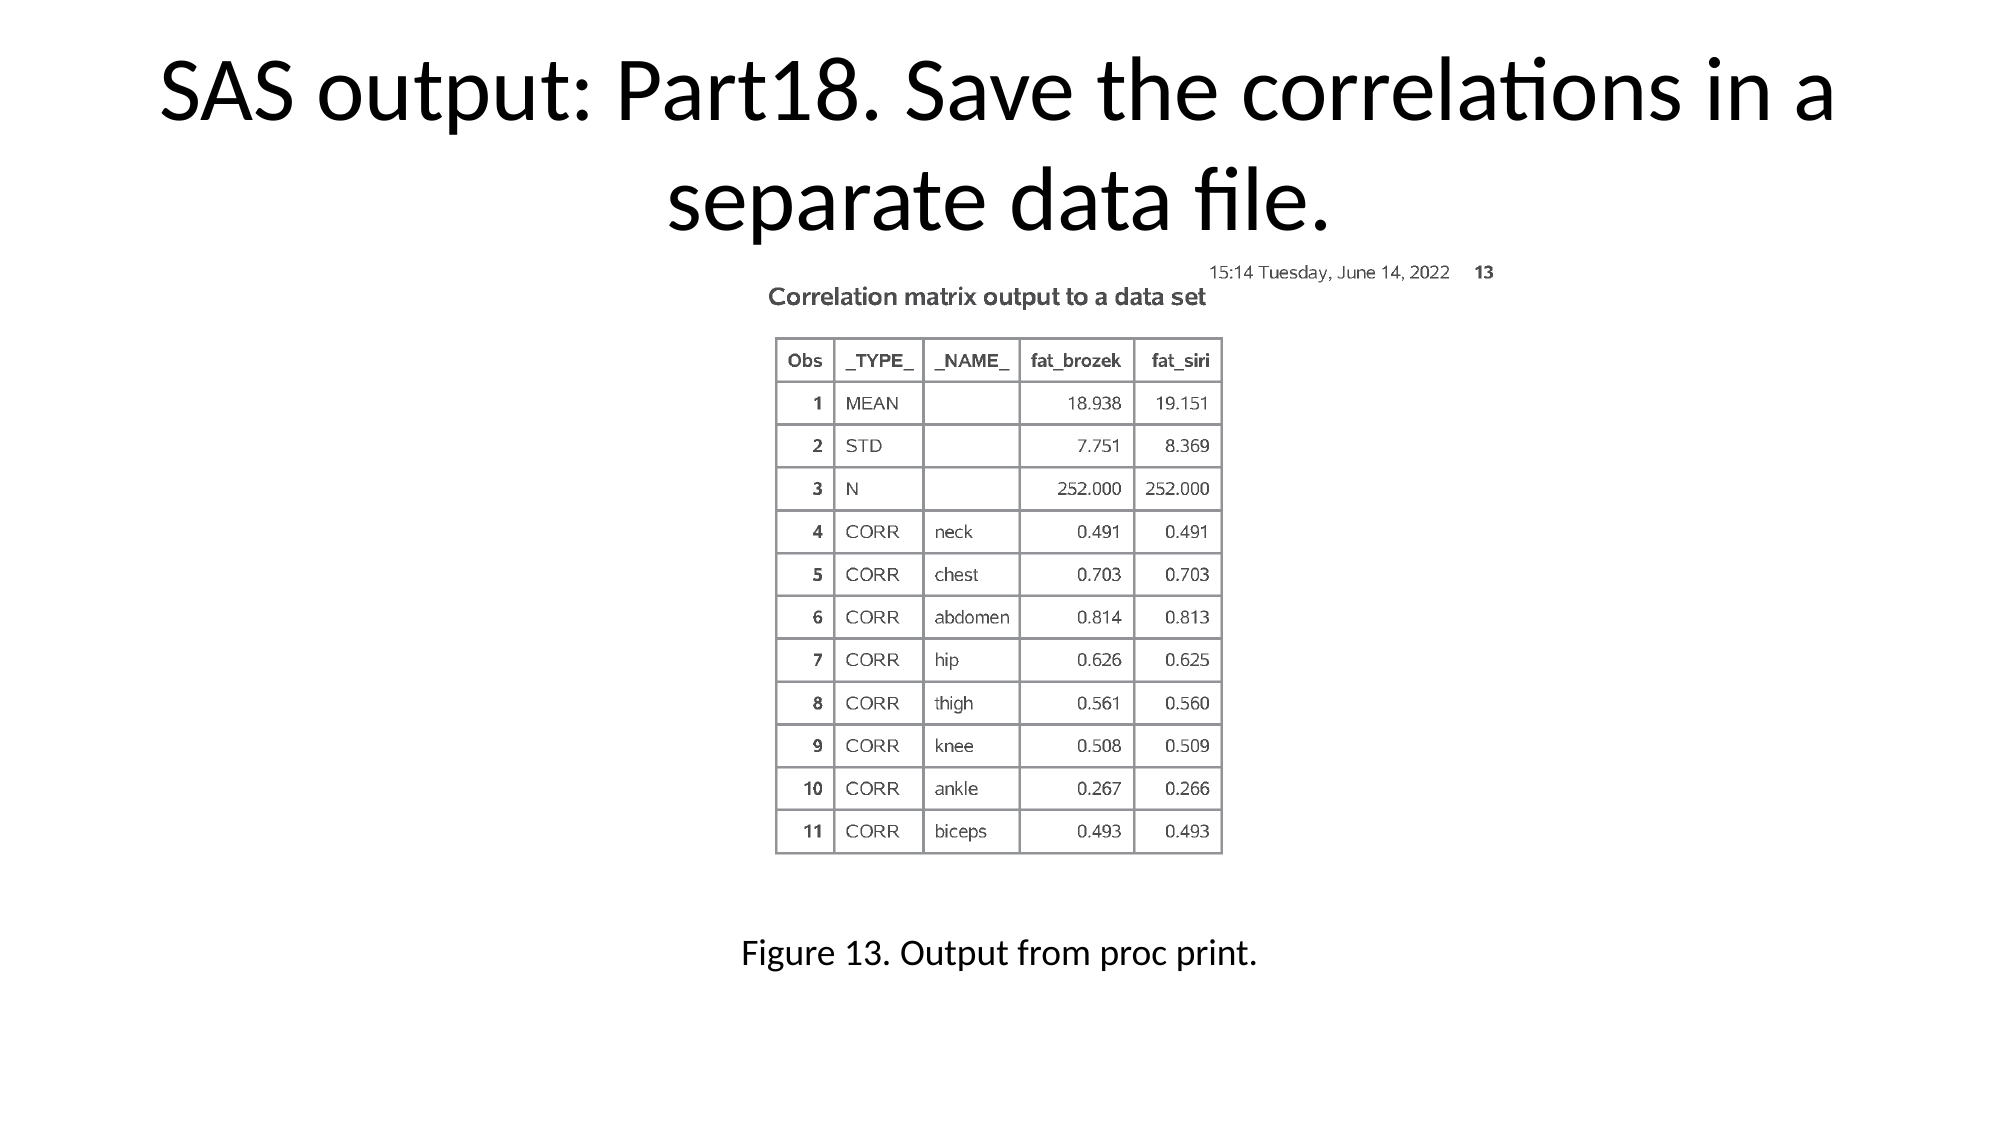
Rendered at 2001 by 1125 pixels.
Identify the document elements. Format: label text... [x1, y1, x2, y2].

title SAS output: Part18. Save the correlations in a separate data file. [99, 45, 1900, 233]
text_box Figure 13. Output from proc print. [99, 920, 1900, 1005]
picture [466, 262, 1532, 921]
